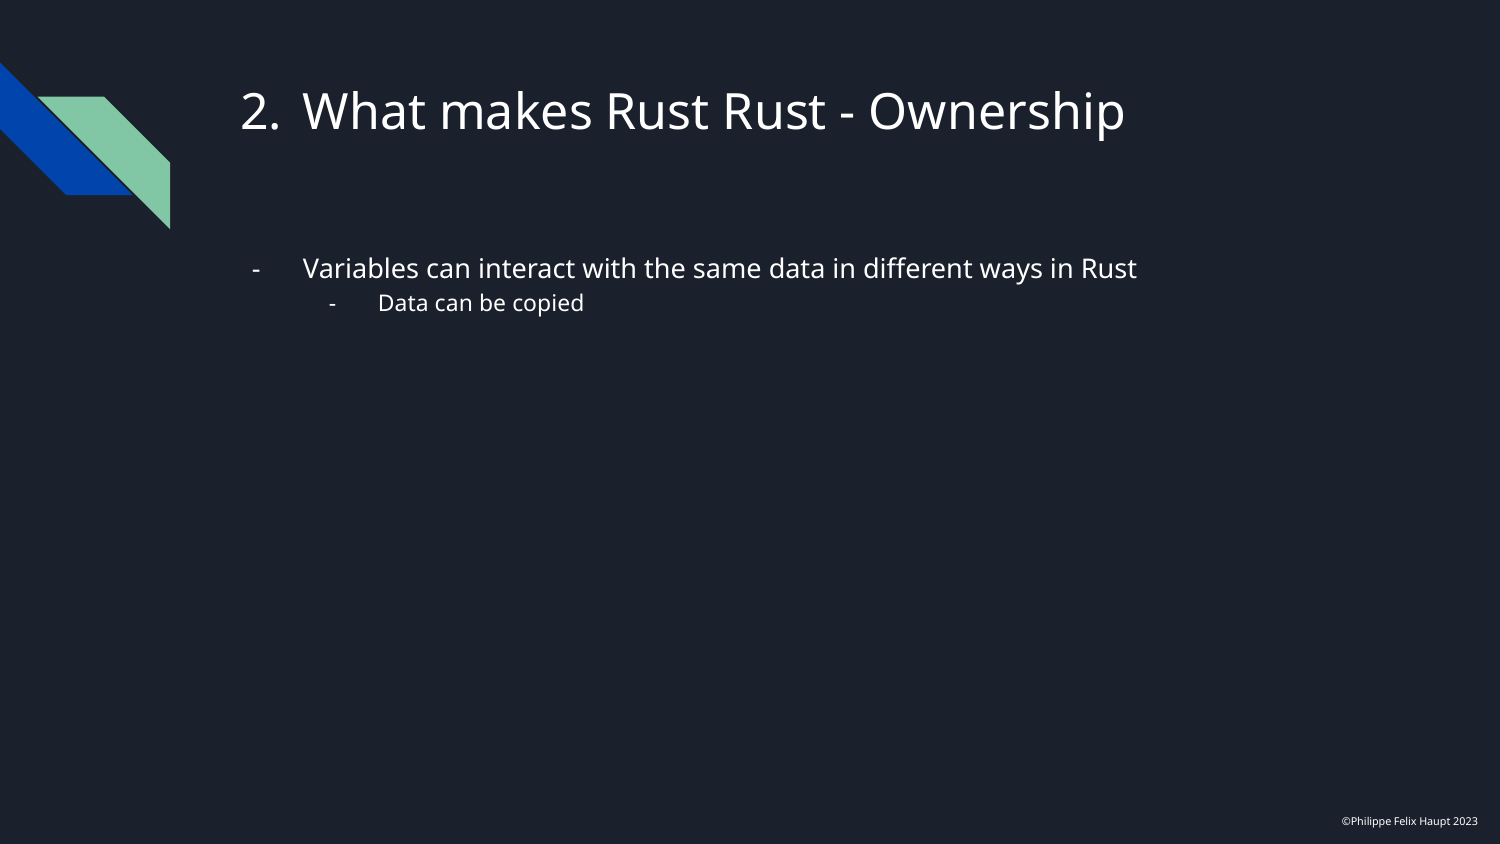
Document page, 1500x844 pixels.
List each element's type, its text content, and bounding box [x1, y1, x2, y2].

title What makes Rust Rust - Ownership [212, 64, 1368, 215]
list Variables can interact with the same data in different ways in Rust Data can be copied [212, 232, 1368, 766]
subtitle ©Philippe Felix Haupt 2023 [1326, 801, 1500, 844]
